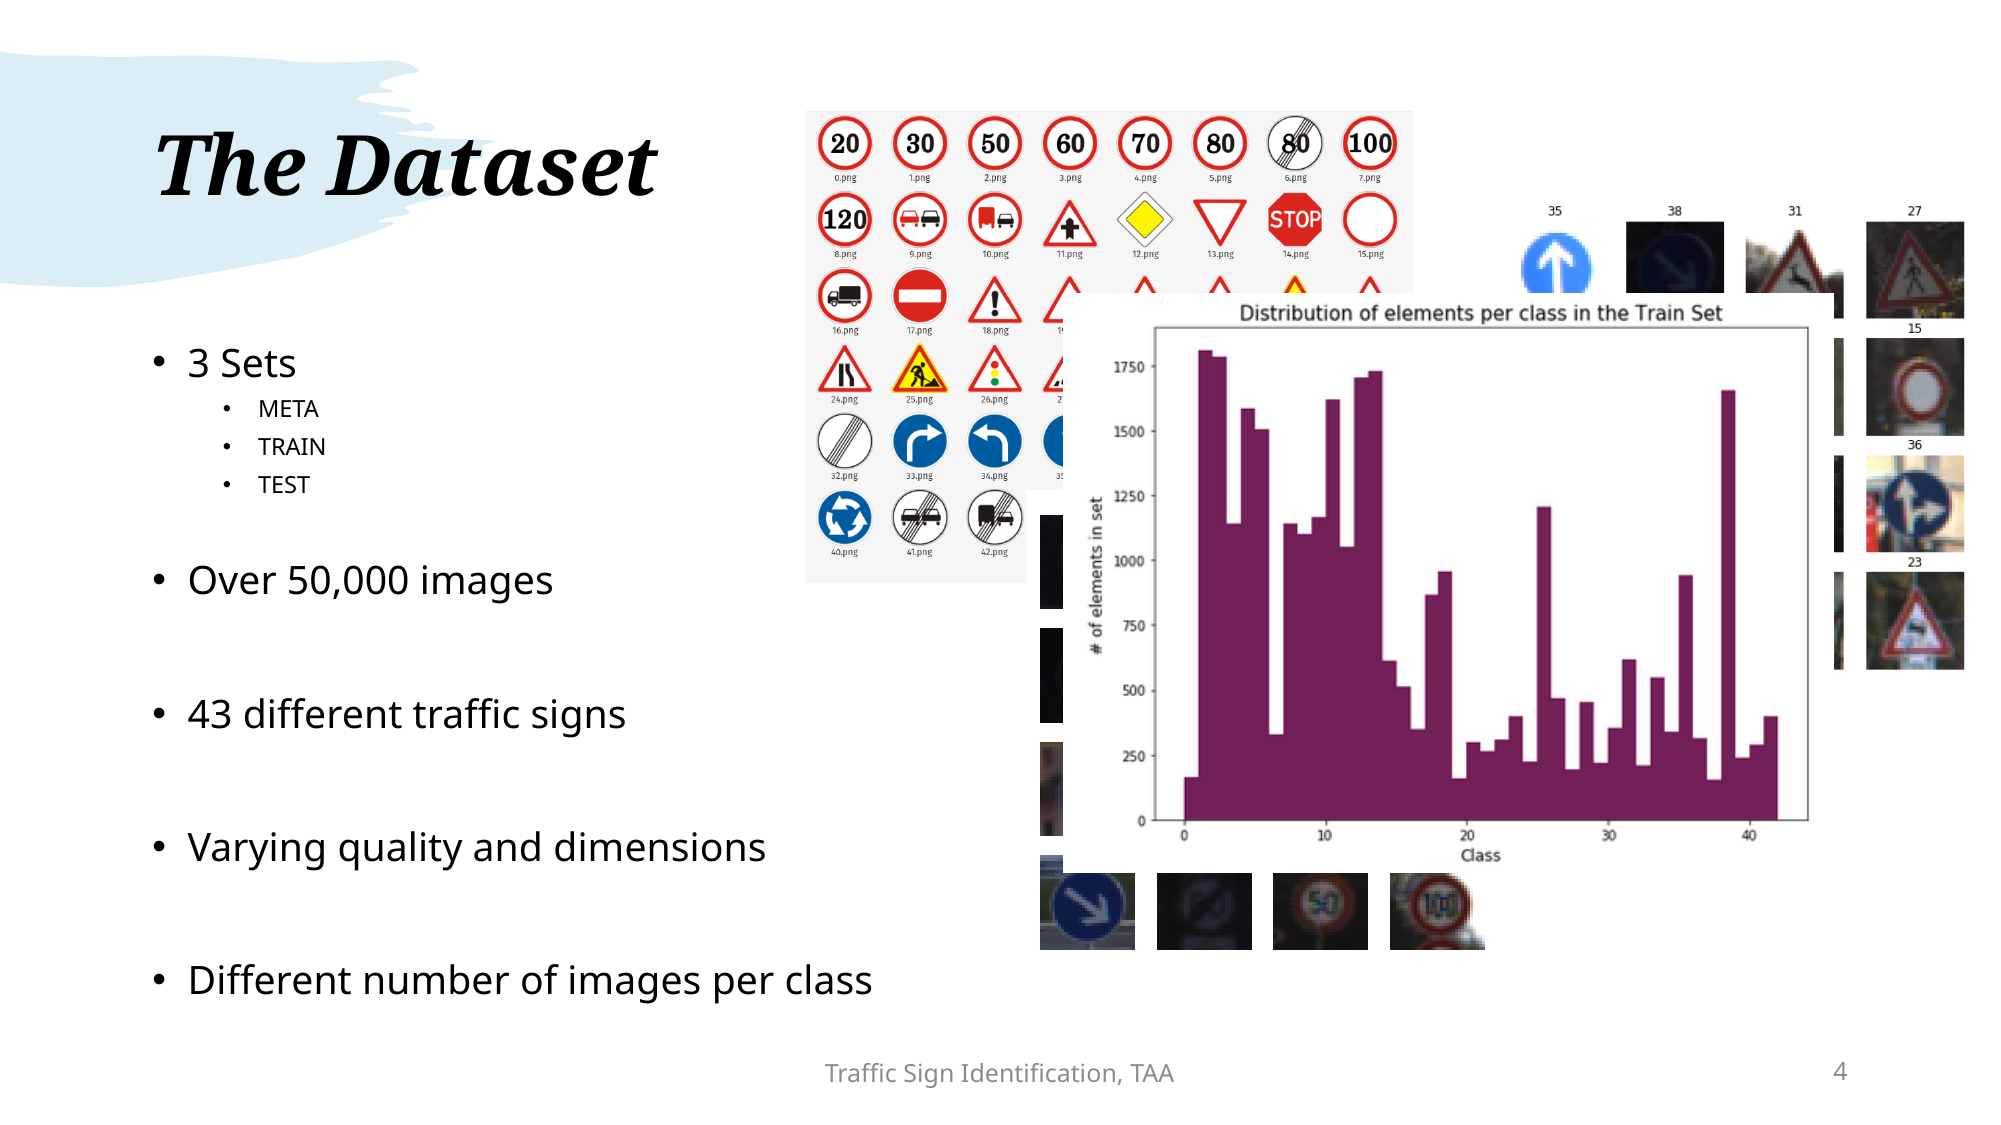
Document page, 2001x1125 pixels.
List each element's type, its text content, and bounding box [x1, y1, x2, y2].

footer Traffic Sign Identification, TAA [662, 1042, 1338, 1103]
title The Dataset [137, 59, 1863, 278]
picture [806, 111, 1990, 962]
slide_number 4 [1412, 1042, 1863, 1103]
list 3 Sets META TRAIN TEST Over 50,000 images 43 different traffic signs Varying quality and dimensions Different number of images per class [137, 330, 1863, 1014]
